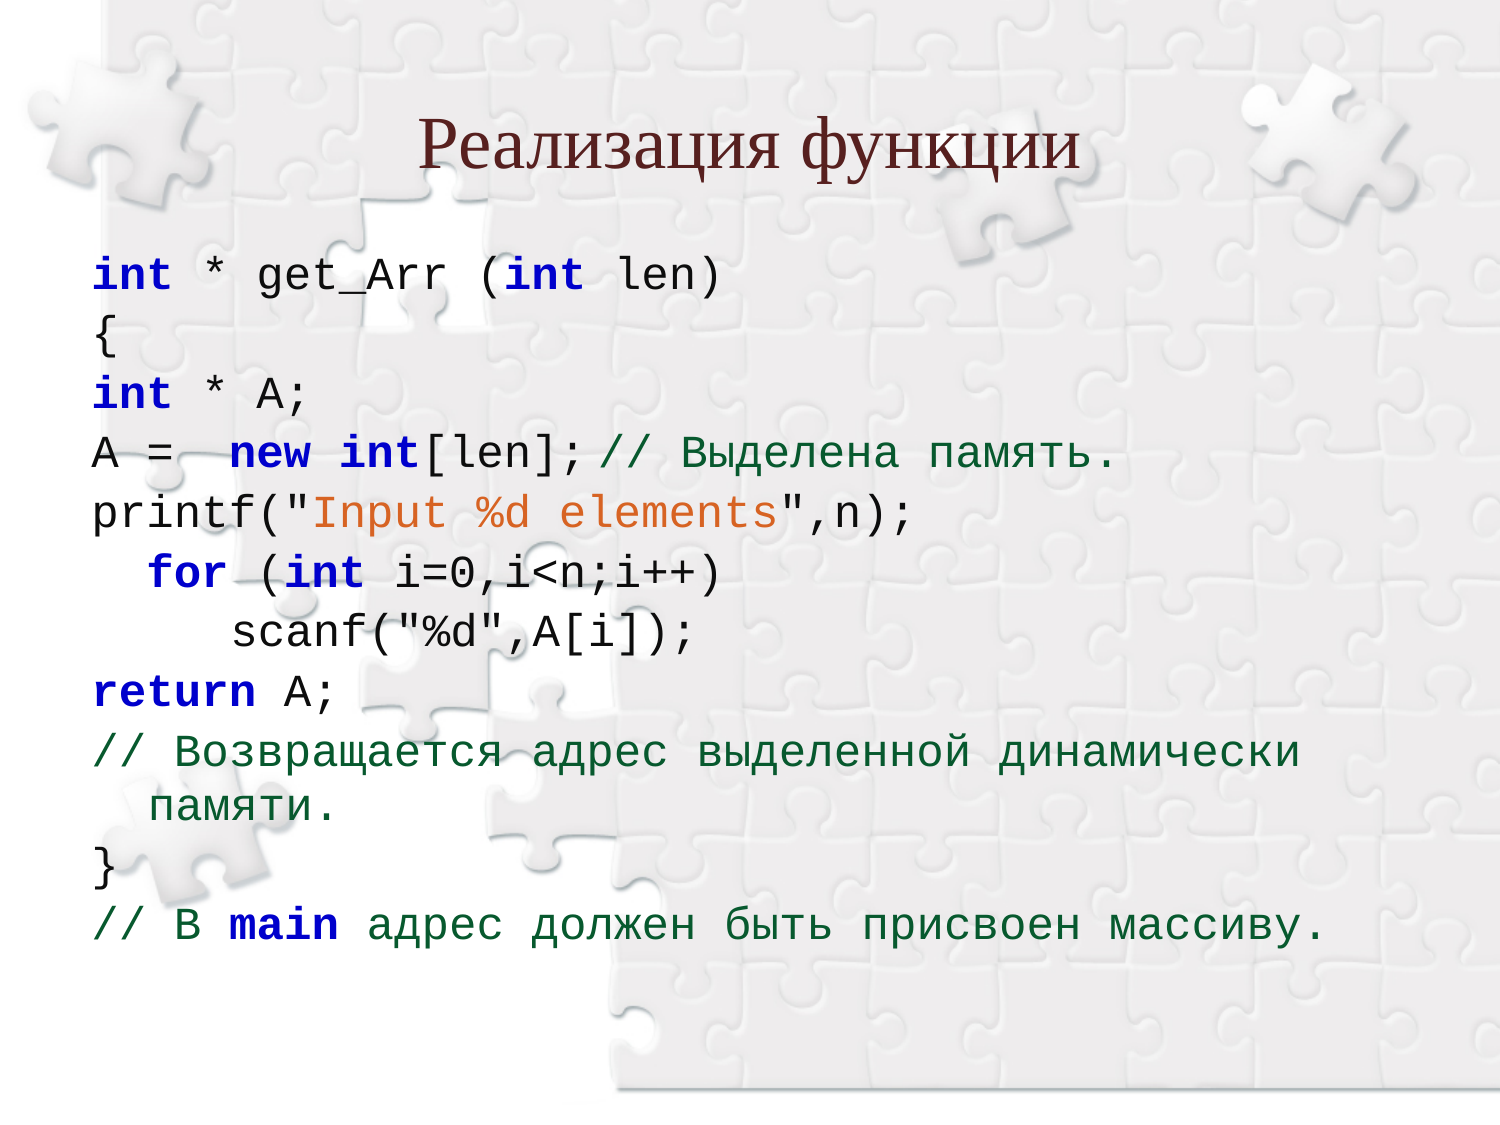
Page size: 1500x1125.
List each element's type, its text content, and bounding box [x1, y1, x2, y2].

list int * get_Arr (int len) { int * A; A = new int[len]; // Выделена память. printf("Input %d elements",n); for (int i=0,i<n;i++) scanf("%d",A[i]); return A; // Возвращается адрес выделенной динамически памяти. } // В main адрес должен быть присвоен массиву. [76, 235, 1464, 1086]
picture [0, 0, 1500, 1125]
title Реализация функции [75, 45, 1425, 233]
